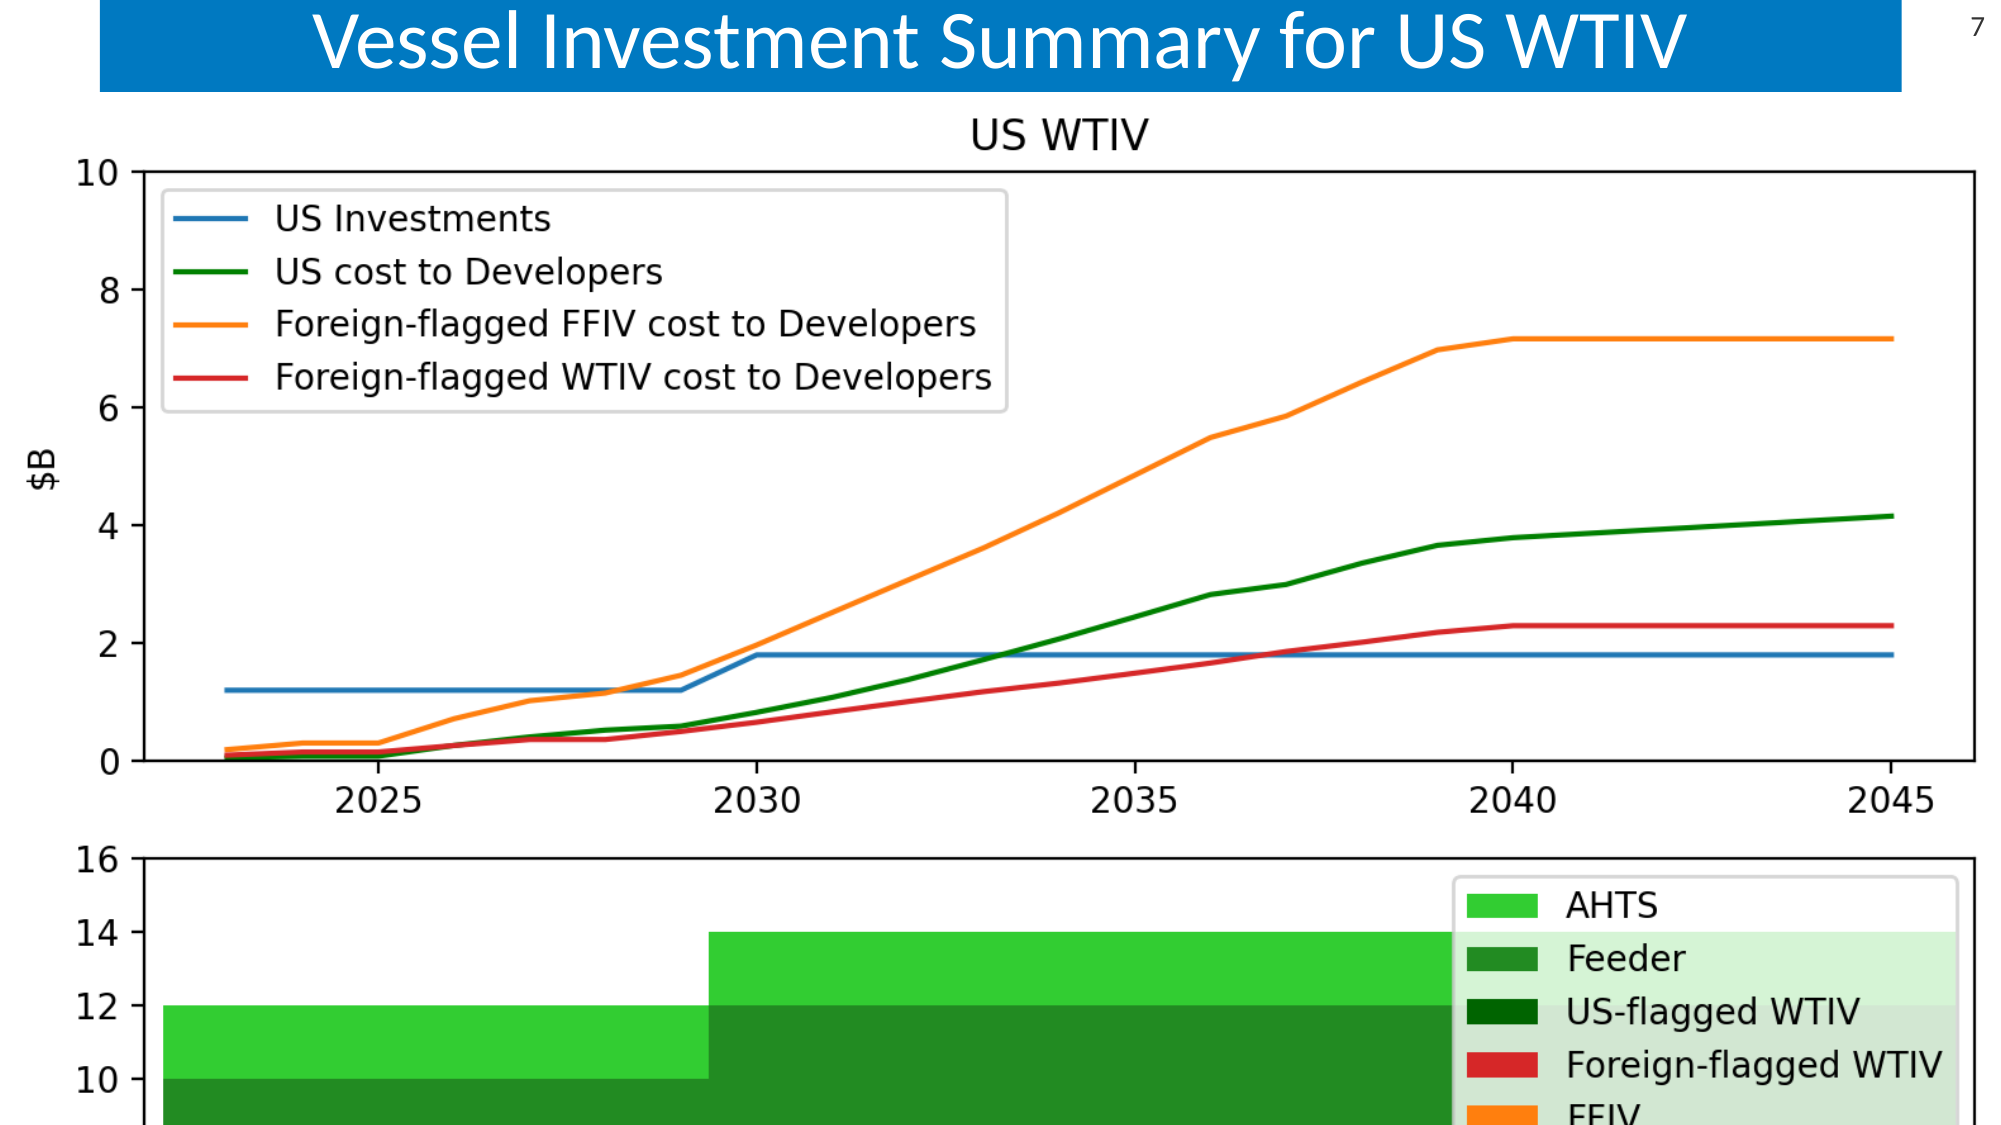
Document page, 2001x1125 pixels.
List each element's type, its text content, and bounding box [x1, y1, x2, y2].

picture [0, 92, 2000, 1125]
title Vessel Investment Summary for US WTIV [99, 0, 1902, 91]
